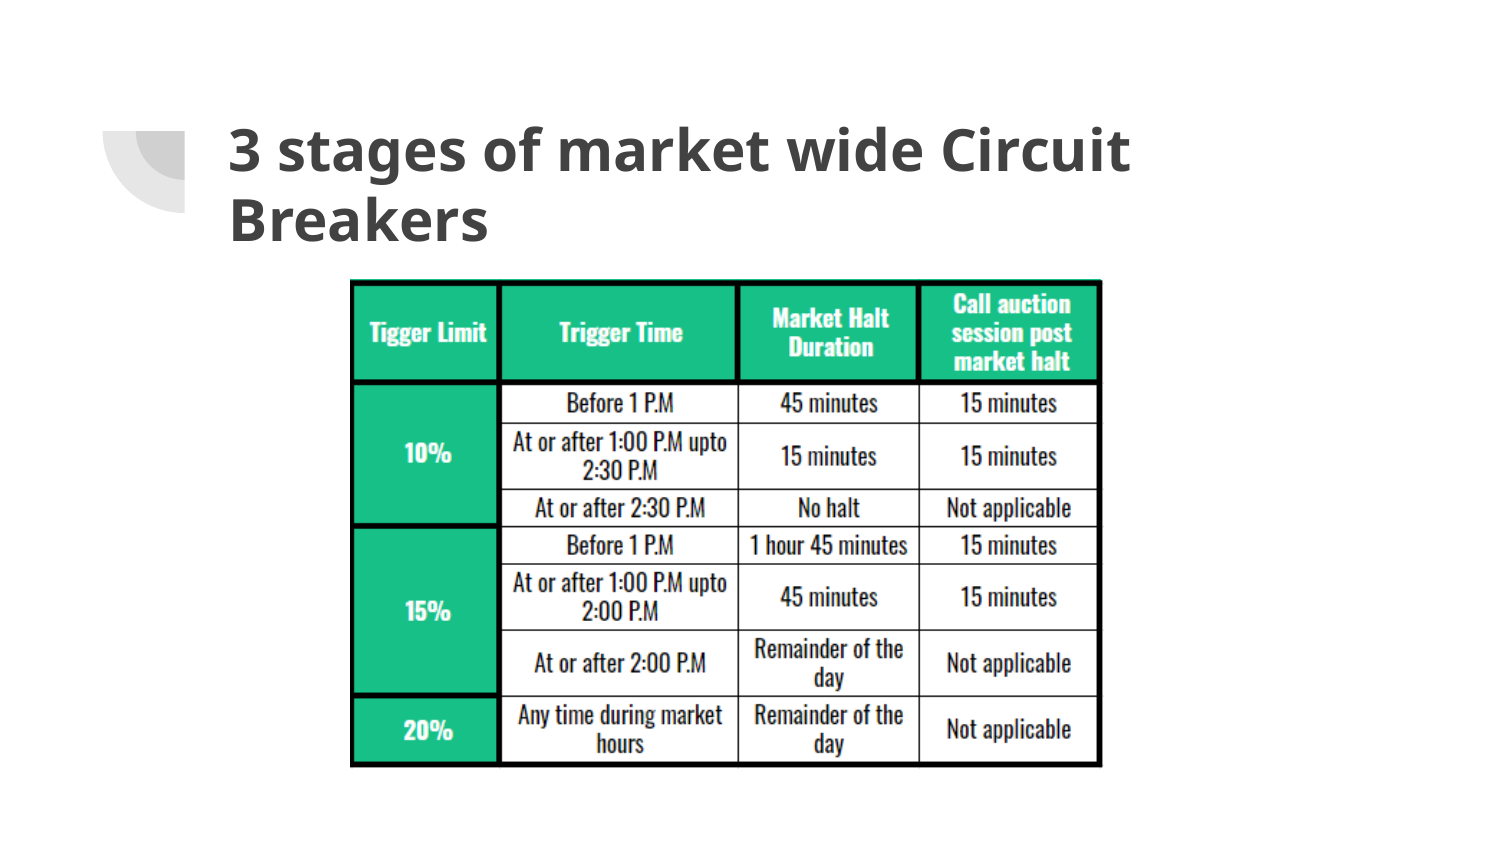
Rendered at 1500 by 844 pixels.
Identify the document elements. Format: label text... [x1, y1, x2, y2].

title 3 stages of market wide Circuit Breakers [213, 98, 1368, 263]
picture [349, 278, 1105, 769]
